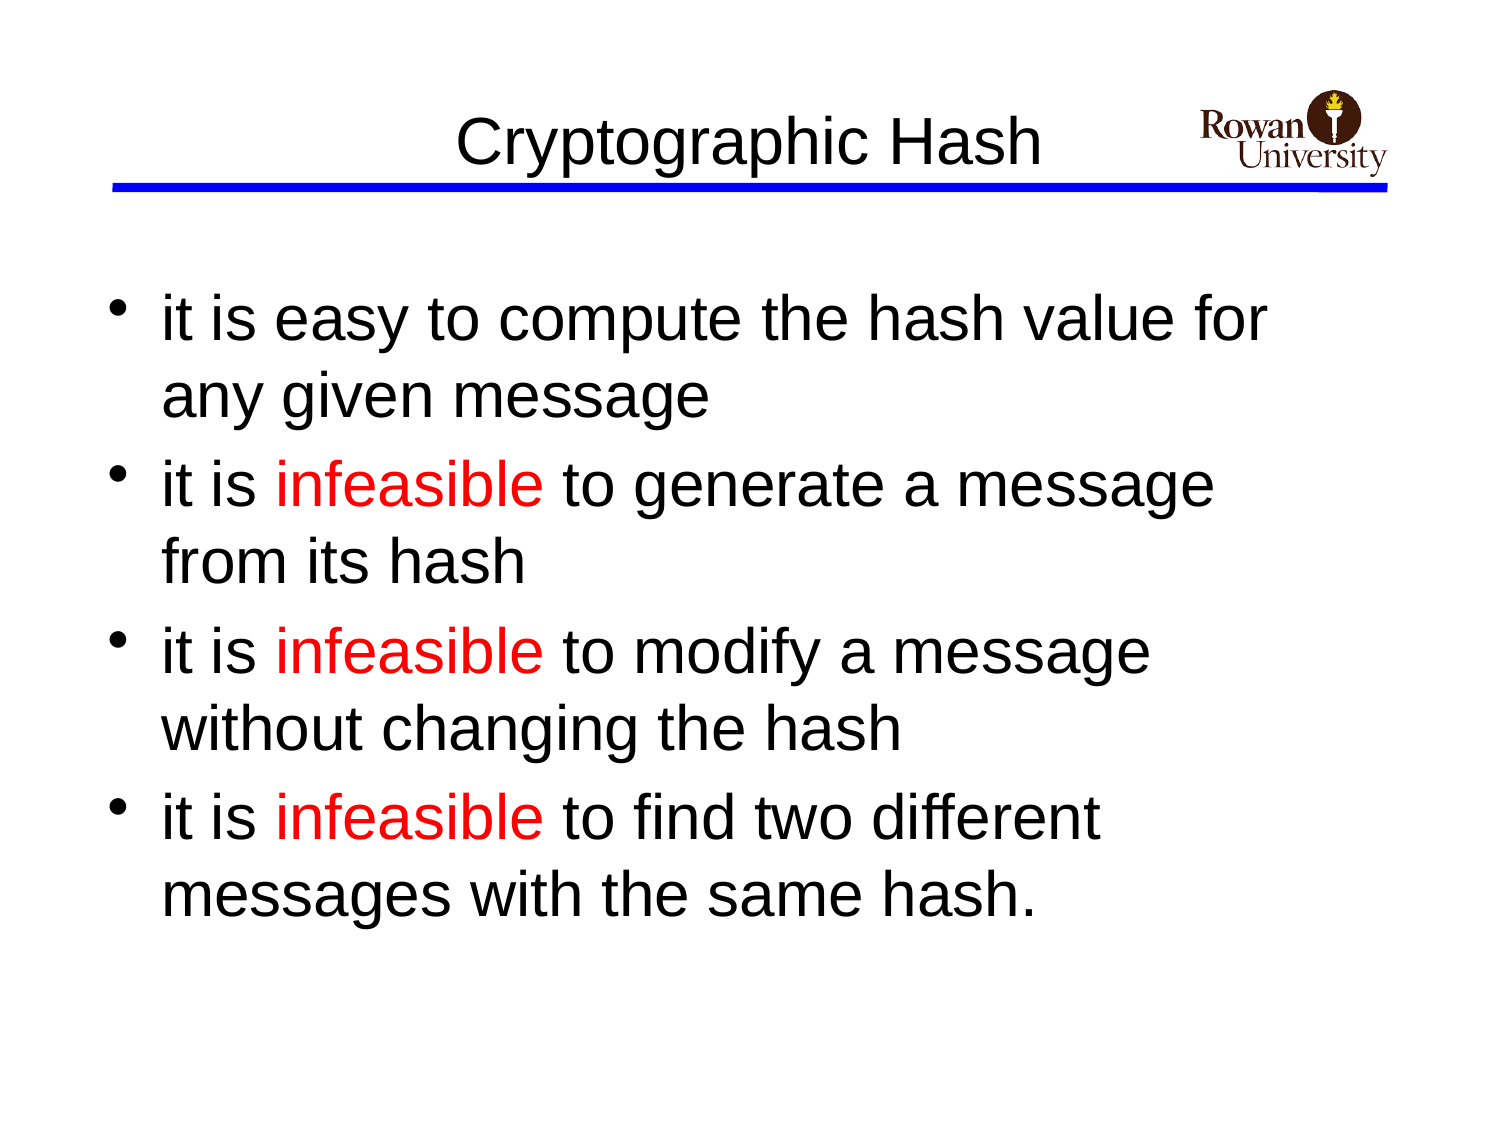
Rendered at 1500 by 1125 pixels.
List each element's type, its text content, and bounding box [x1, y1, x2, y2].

list it is easy to compute the hash value for any given message it is infeasible to generate a message from its hash it is infeasible to modify a message without changing the hash it is infeasible to find two different messages with the same hash. [92, 269, 1368, 945]
title Cryptographic Hash [112, 99, 1388, 175]
picture [1200, 90, 1388, 99]
